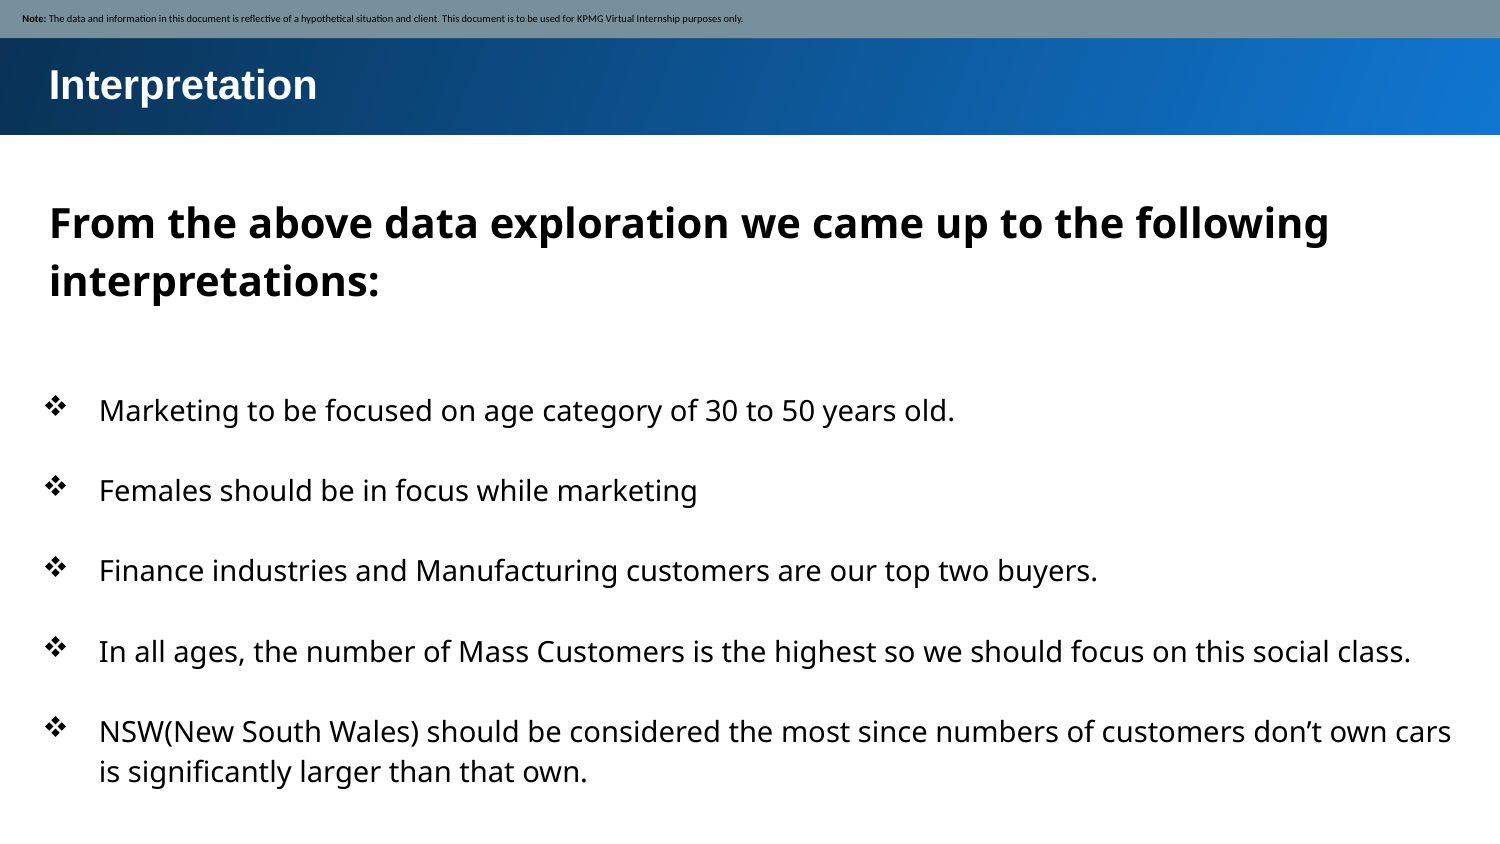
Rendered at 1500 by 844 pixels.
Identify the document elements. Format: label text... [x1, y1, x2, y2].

text_box From the above data exploration we came up to the following interpretations: [33, 174, 1439, 320]
text_box [0, 39, 1500, 135]
text_box Note: The data and information in this document is reflective of a hypothetical situation and client. This document is to be used for KPMG Virtual Internship purposes only. [0, 0, 1500, 39]
text_box Interpretation [33, 43, 1439, 124]
text_box Marketing to be focused on age category of 30 to 50 years old. Females should be in focus while marketing Finance industries and Manufacturing customers are our top two buyers. In all ages, the number of Mass Customers is the highest so we should focus on this social class. NSW(New South Wales) should be considered the most since numbers of customers don’t own cars is significantly larger than that own. [27, 371, 1475, 844]
